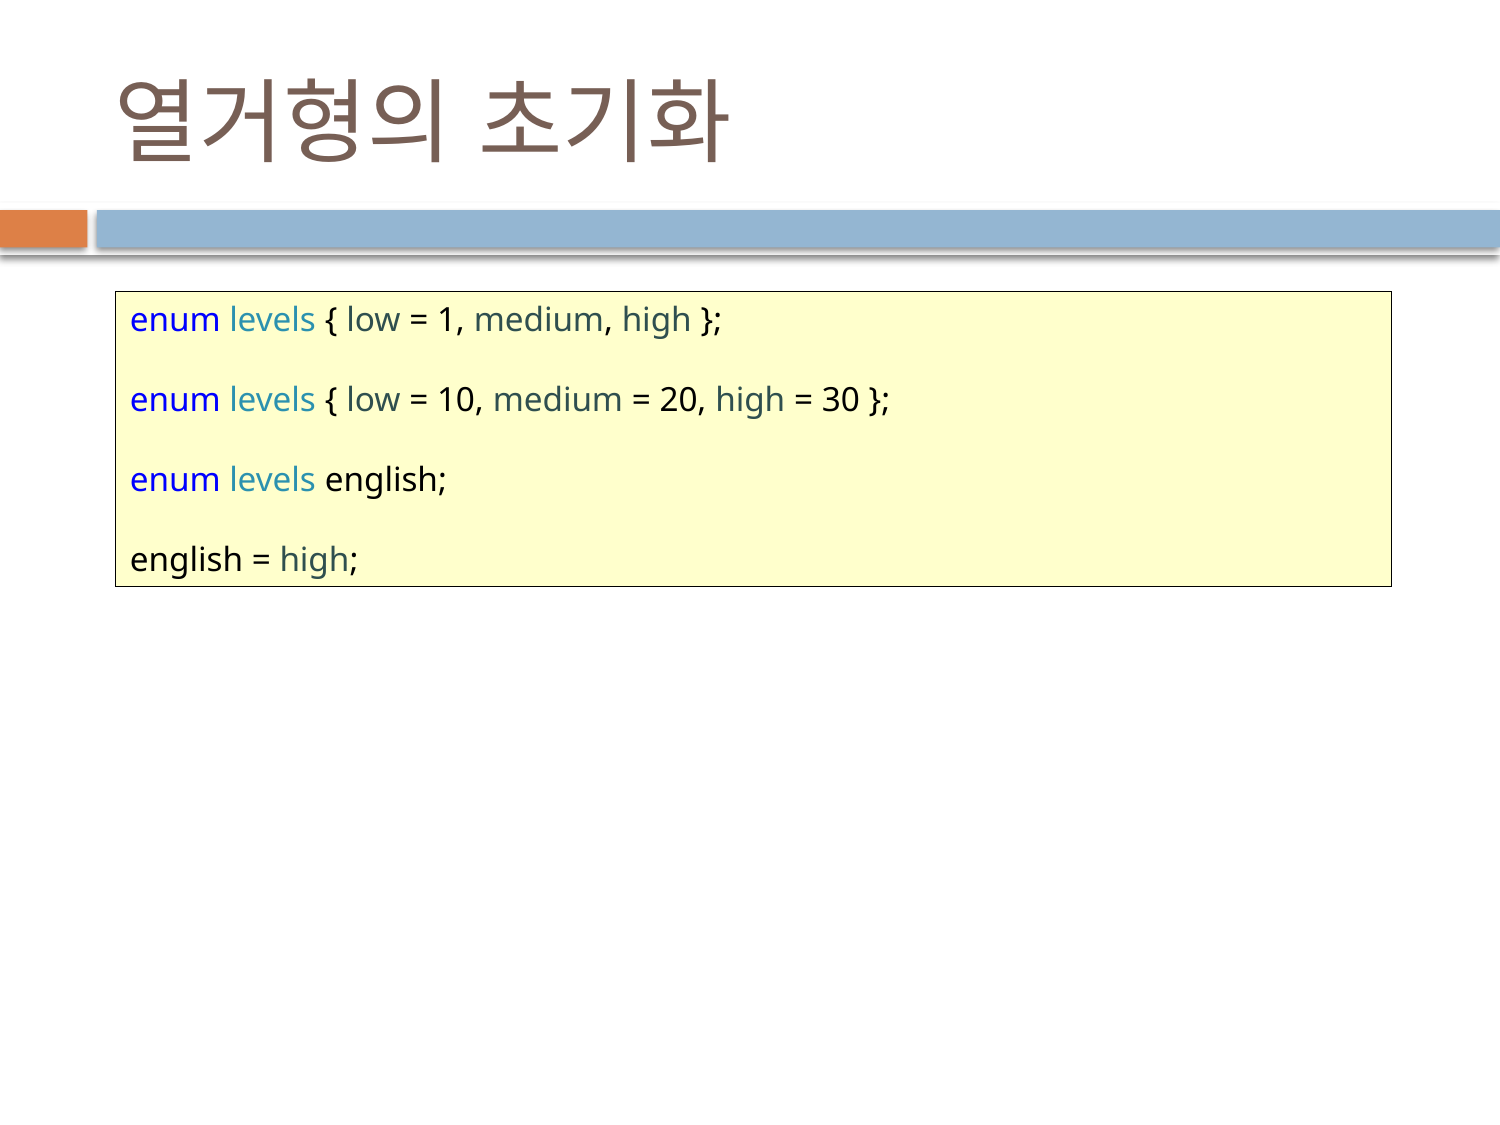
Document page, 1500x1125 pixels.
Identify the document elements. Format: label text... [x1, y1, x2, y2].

title 열거형의 초기화 [99, 37, 1438, 200]
text_box enum levels { low = 1, medium, high }; enum levels { low = 10, medium = 20, high = 30 }; enum levels english; english = high; [115, 290, 1391, 587]
